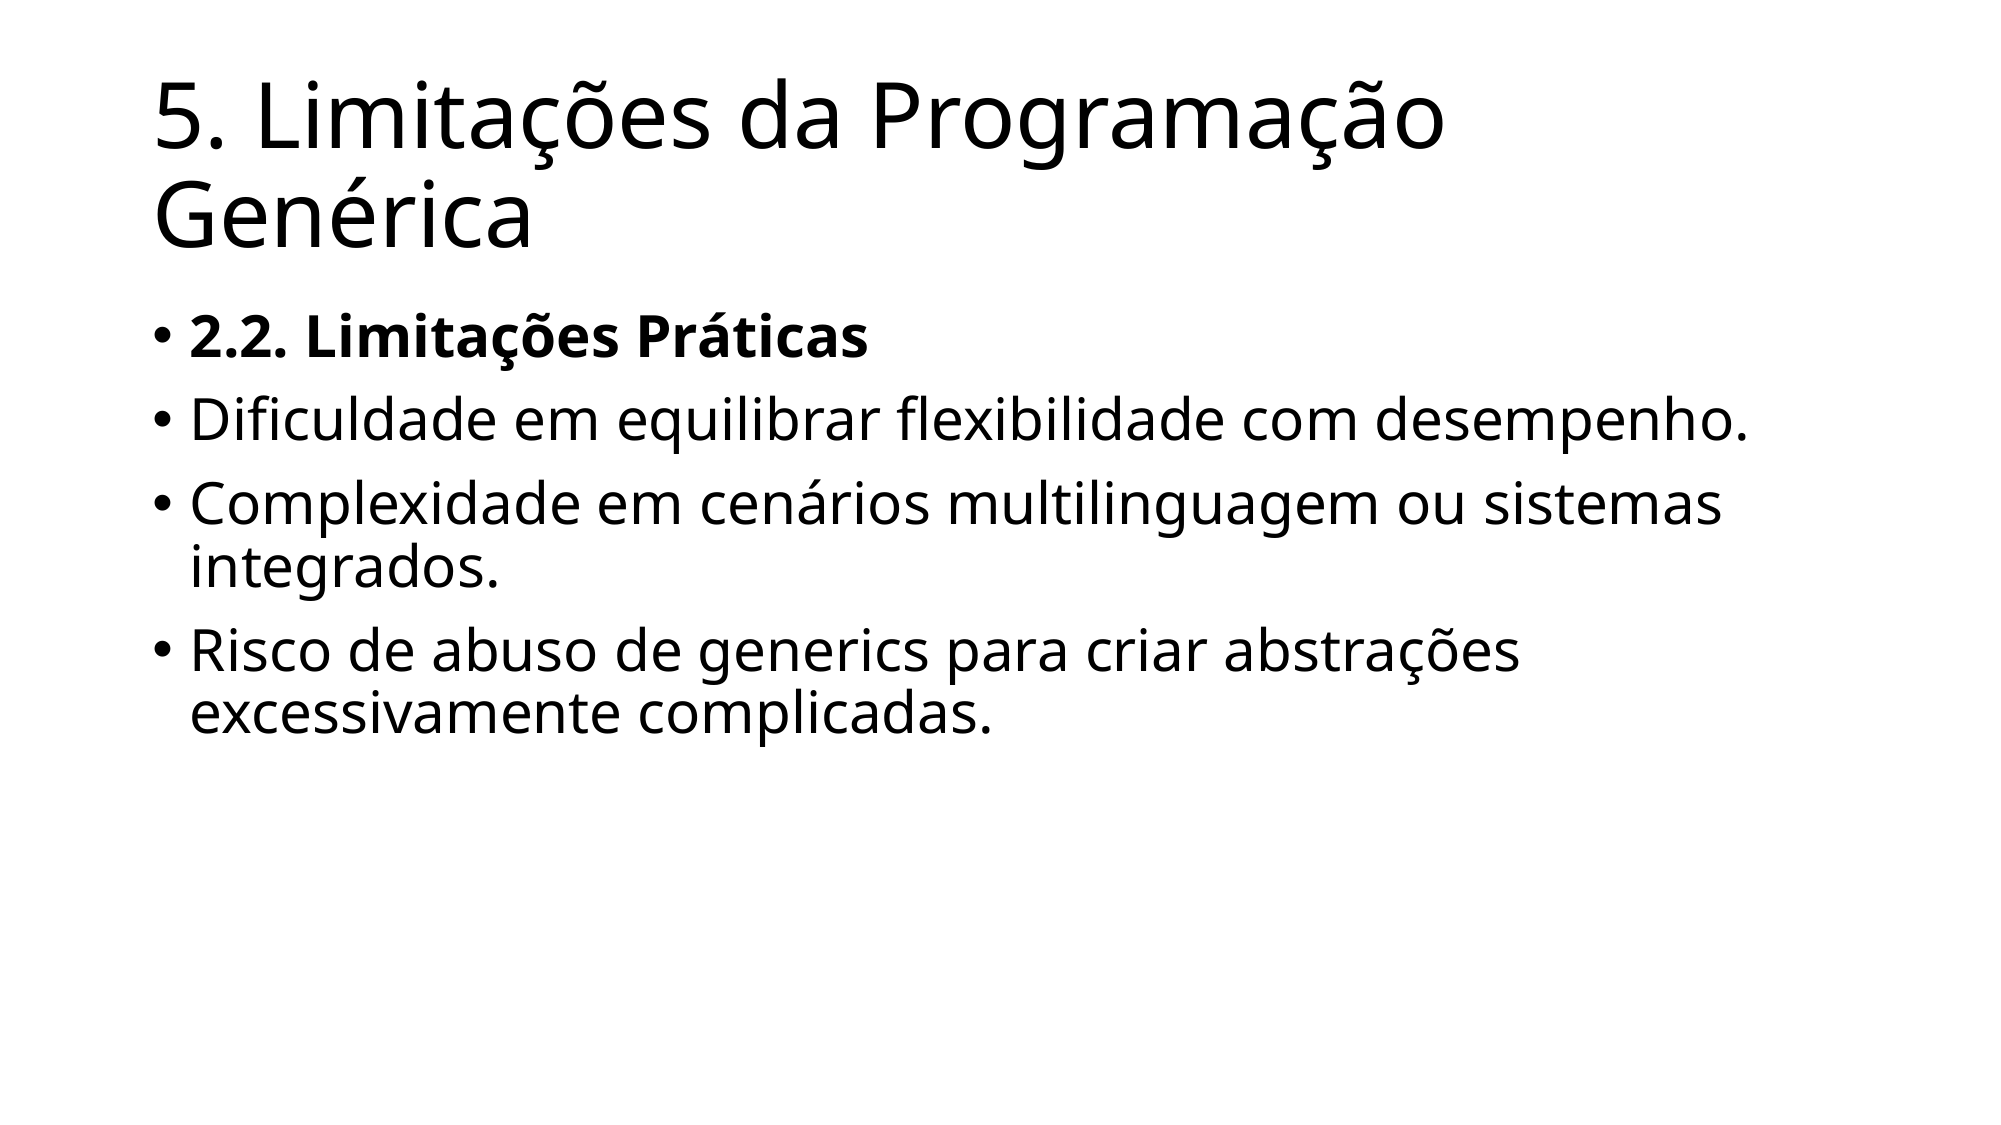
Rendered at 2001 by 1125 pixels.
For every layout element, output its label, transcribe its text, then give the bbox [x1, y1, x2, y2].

list 2.2. Limitações Práticas Dificuldade em equilibrar flexibilidade com desempenho. Complexidade em cenários multilinguagem ou sistemas integrados. Risco de abuso de generics para criar abstrações excessivamente complicadas. [137, 299, 1863, 1014]
title 5. Limitações da Programação Genérica [137, 59, 1863, 278]
